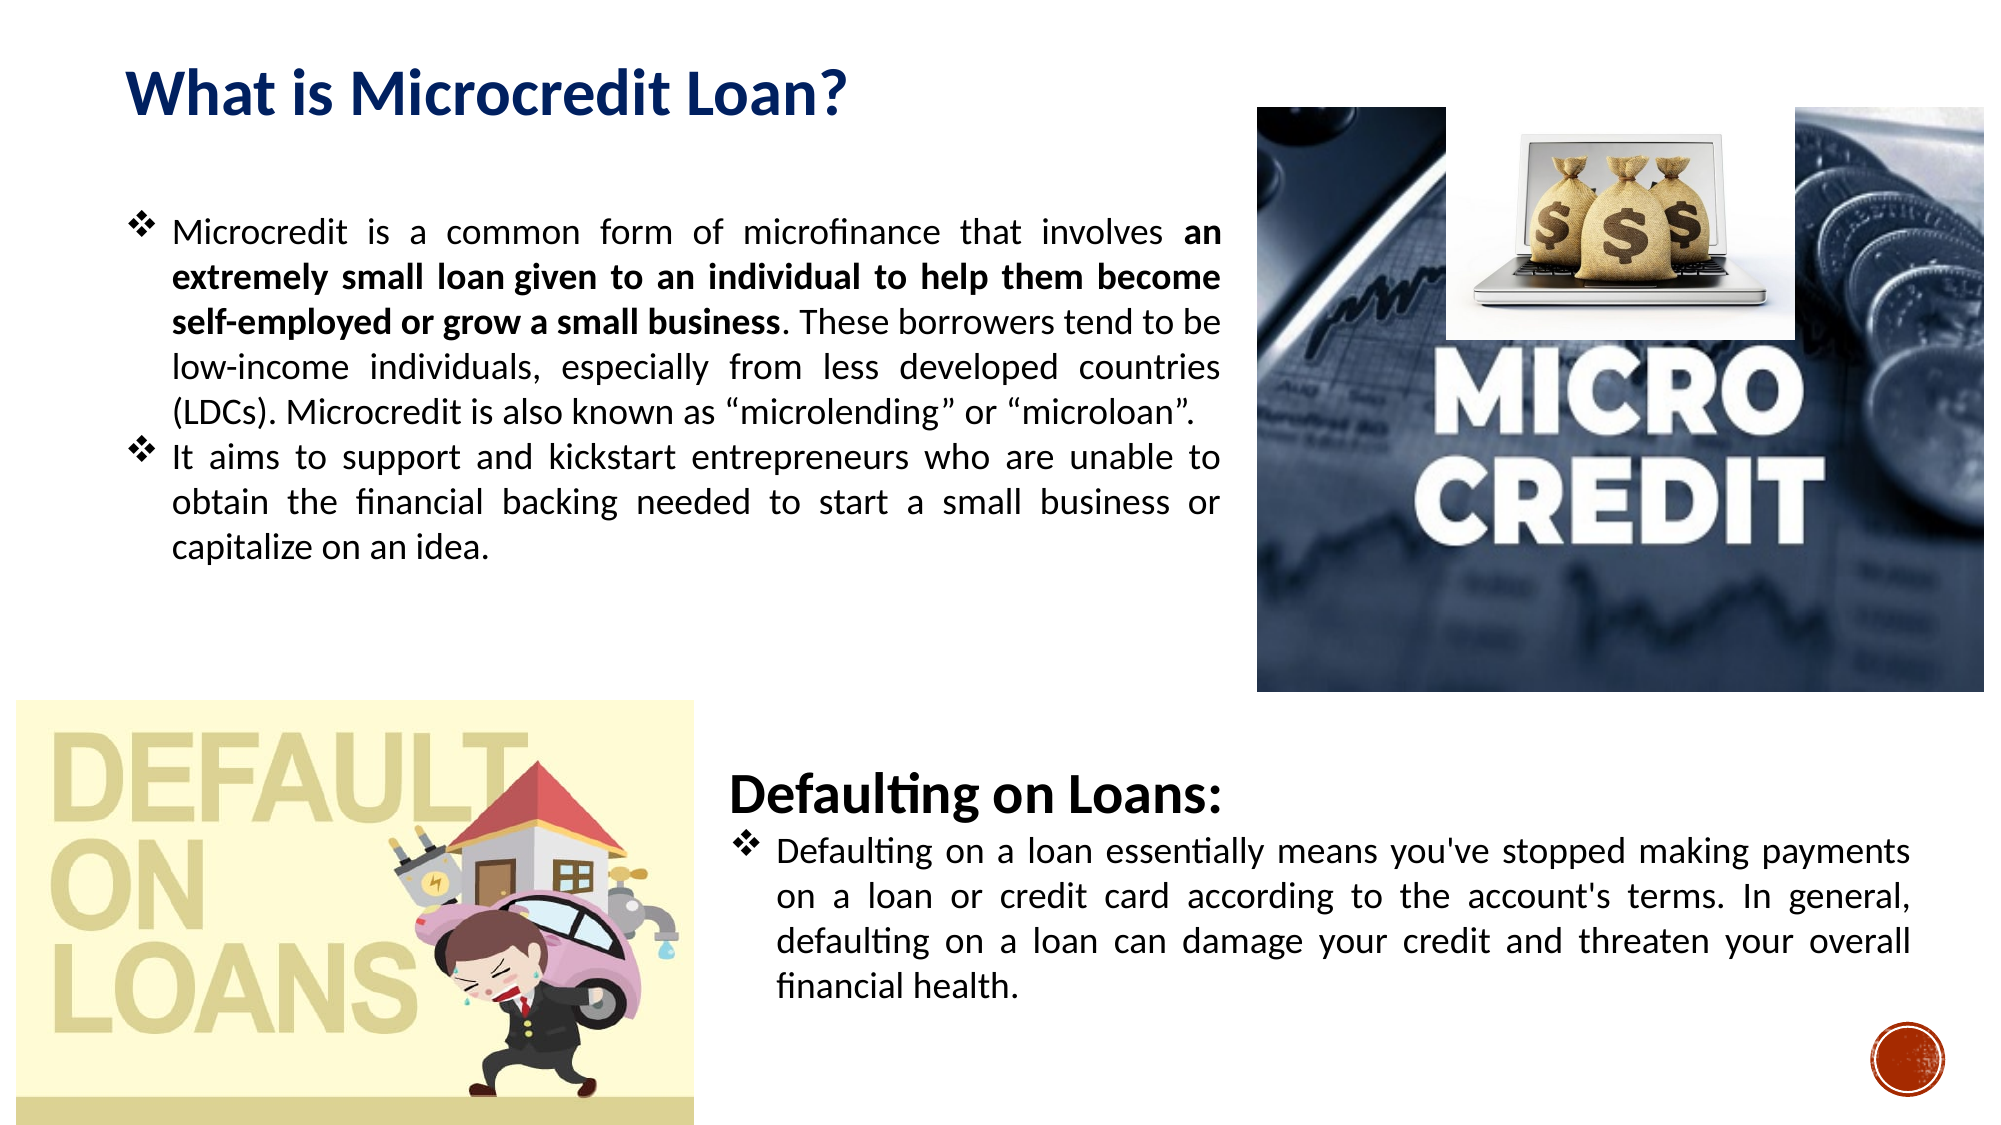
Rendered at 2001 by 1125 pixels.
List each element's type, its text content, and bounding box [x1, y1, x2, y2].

picture [1257, 107, 1984, 692]
text_box What is Microcredit Loan? [110, 41, 1874, 137]
picture [16, 700, 694, 1125]
text_box Microcredit is a common form of microfinance that involves an extremely small loan given to an individual to help them become self-employed or grow a small business. These borrowers tend to be low-income individuals, especially from less developed countries (LDCs). Microcredit is also known as “microlending” or “microloan”. It aims to support and kickstart entrepreneurs who are unable to obtain the financial backing needed to start a small business or capitalize on an idea. [110, 199, 1237, 574]
text_box Defaulting on Loans: Defaulting on a loan essentially means you've stopped making payments on a loan or credit card according to the account's terms. In general, defaulting on a loan can damage your credit and threaten your overall financial health. [714, 748, 1927, 1013]
